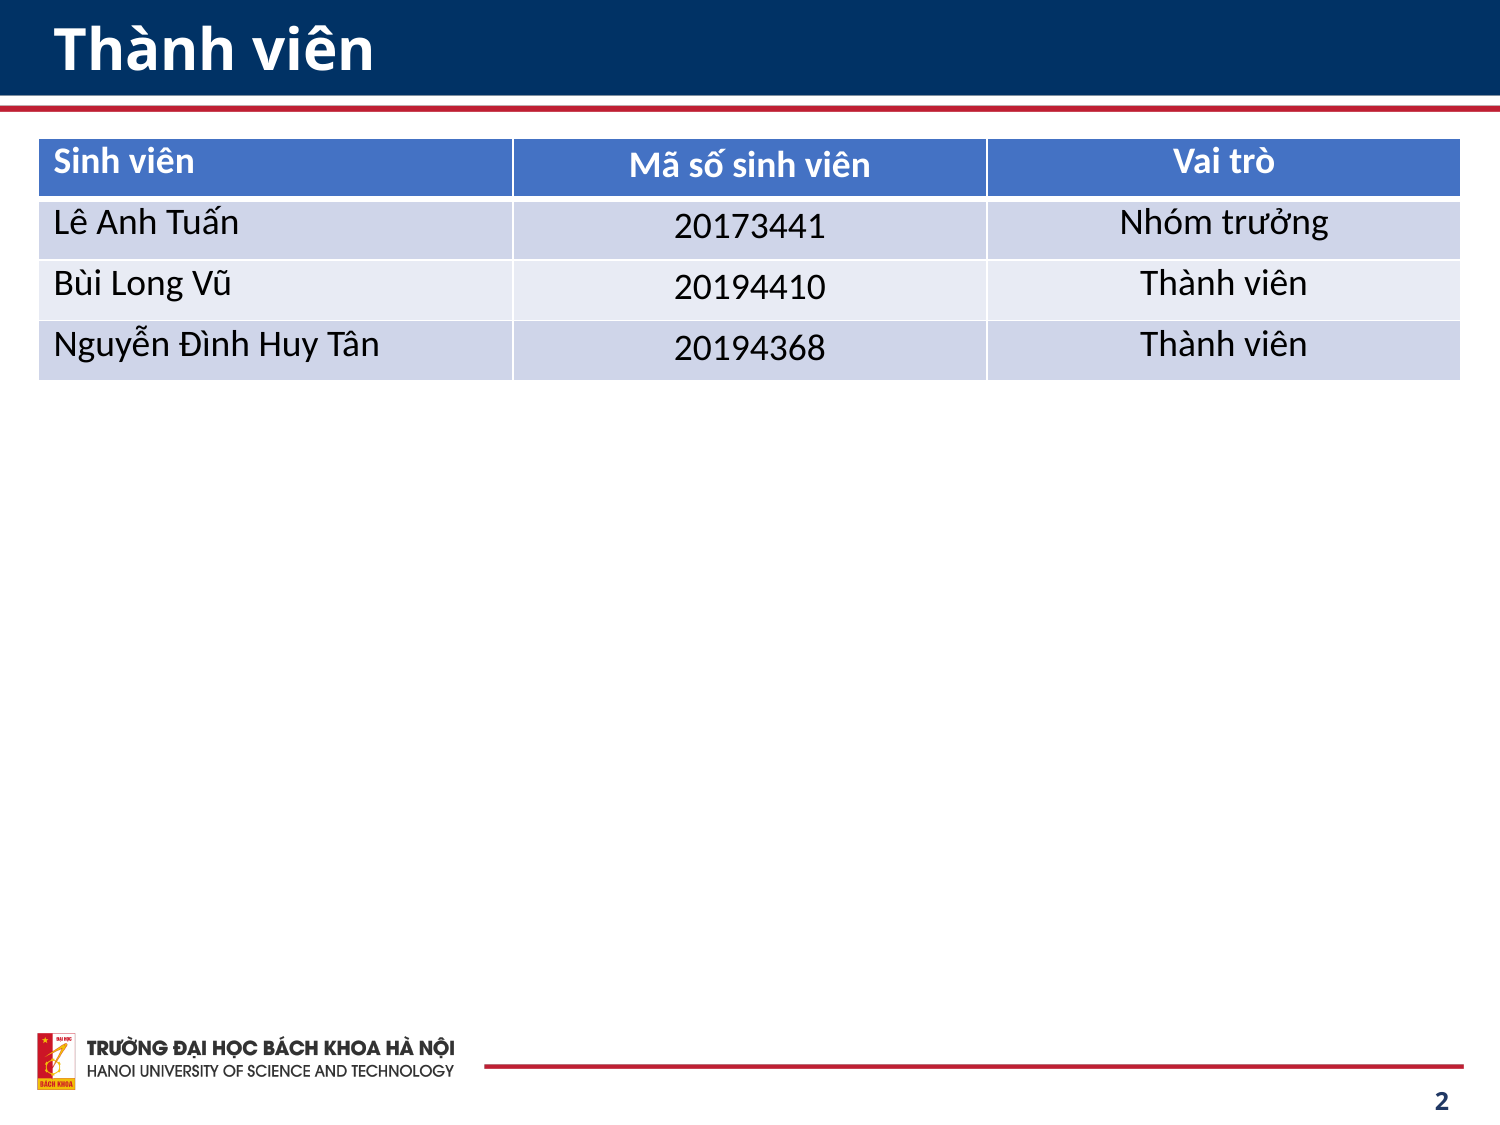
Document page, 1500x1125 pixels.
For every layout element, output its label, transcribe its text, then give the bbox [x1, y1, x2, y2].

table_cell 20194410 [514, 261, 986, 320]
table_header Mã số sinh viên [514, 139, 986, 196]
picture [0, 0, 1500, 1125]
table_cell Nhóm trưởng [988, 202, 1460, 259]
table_header Sinh viên [39, 139, 512, 196]
table_cell Thành viên [988, 321, 1460, 380]
table_cell 20194368 [514, 321, 986, 380]
slide_number 2 [1126, 1078, 1464, 1125]
table_cell Nguyễn Đình Huy Tân [39, 321, 512, 380]
table_cell 20173441 [514, 202, 986, 259]
table_cell Thành viên [988, 261, 1460, 320]
table_header Vai trò [988, 139, 1460, 196]
table_cell Bùi Long Vũ [39, 261, 512, 320]
title Thành viên [38, 12, 1462, 87]
table_cell Lê Anh Tuấn [39, 202, 512, 259]
